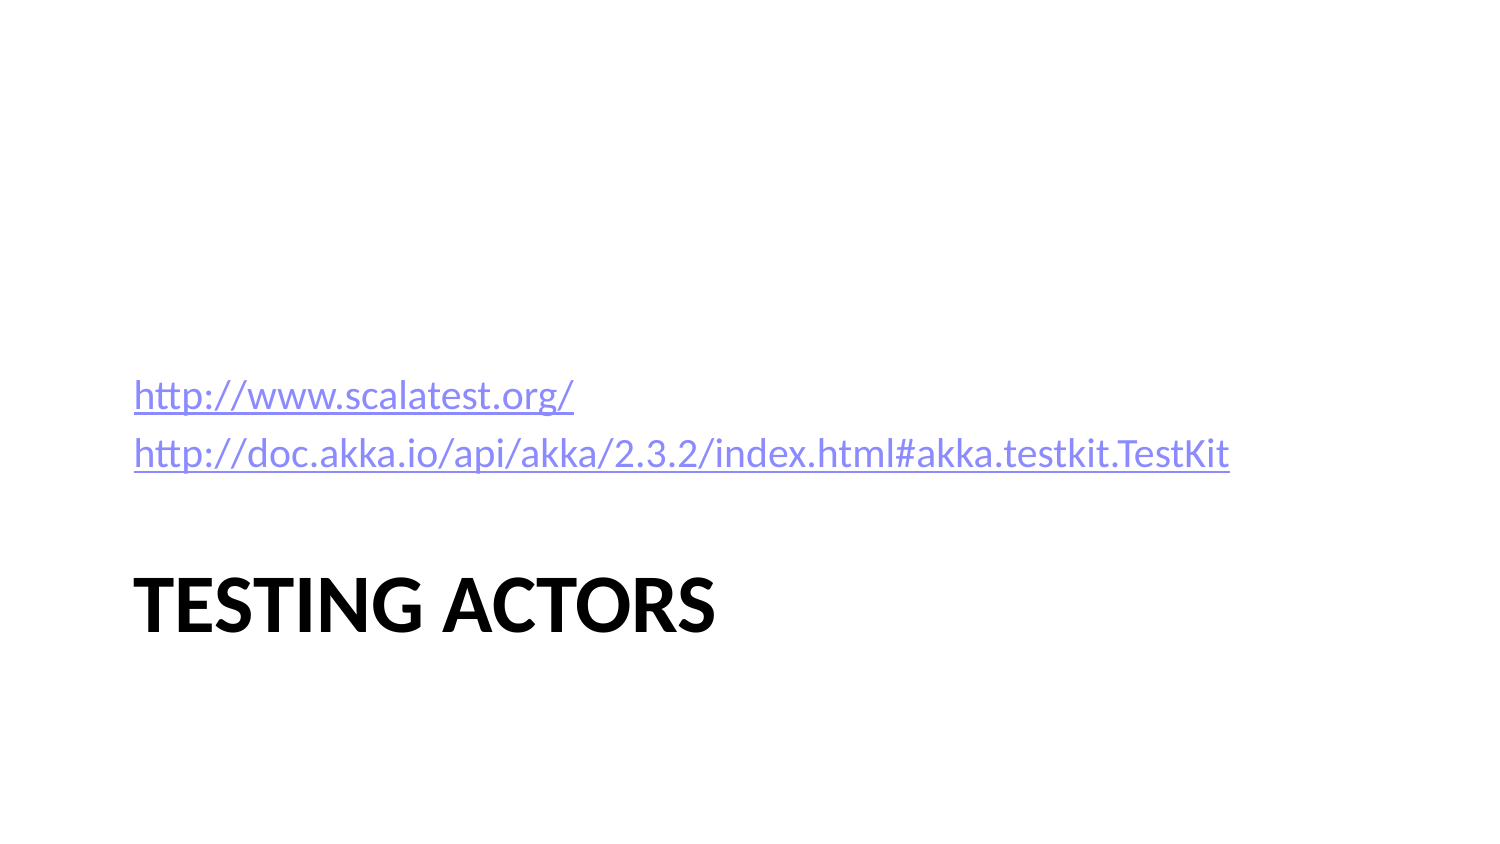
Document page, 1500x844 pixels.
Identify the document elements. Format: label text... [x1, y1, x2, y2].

title Testing Actors [118, 543, 1394, 710]
list http://www.scalatest.org/ http://doc.akka.io/api/akka/2.3.2/index.html#akka.testkit.TestKit [118, 357, 1394, 543]
